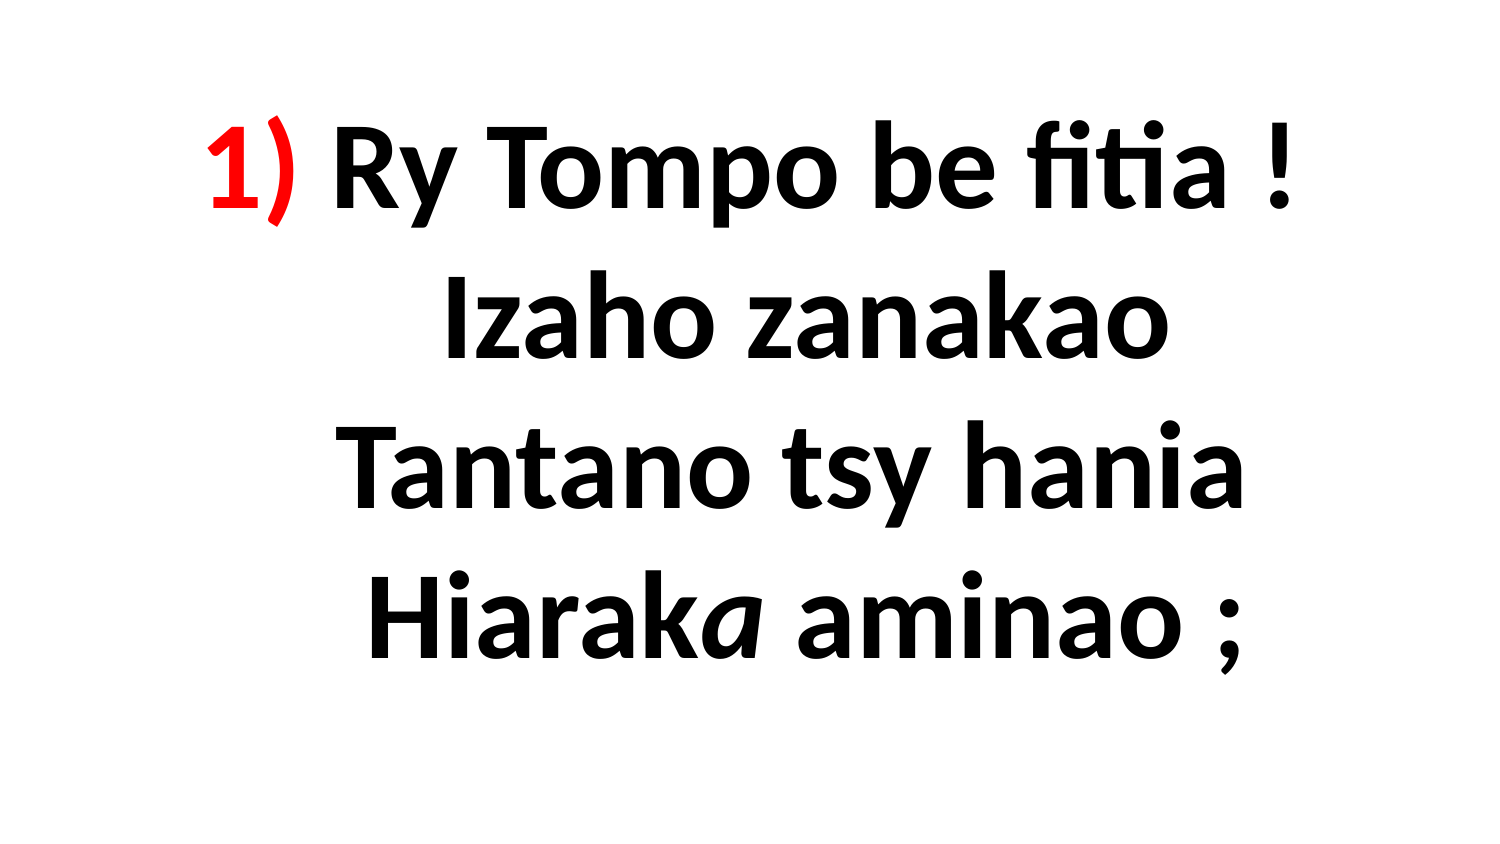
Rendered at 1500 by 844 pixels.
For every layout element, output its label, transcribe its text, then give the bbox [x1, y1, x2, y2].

title 1) Ry Tompo be fitia ! Izaho zanakao Tantano tsy hania Hiaraka aminao ; [0, 297, 1500, 470]
